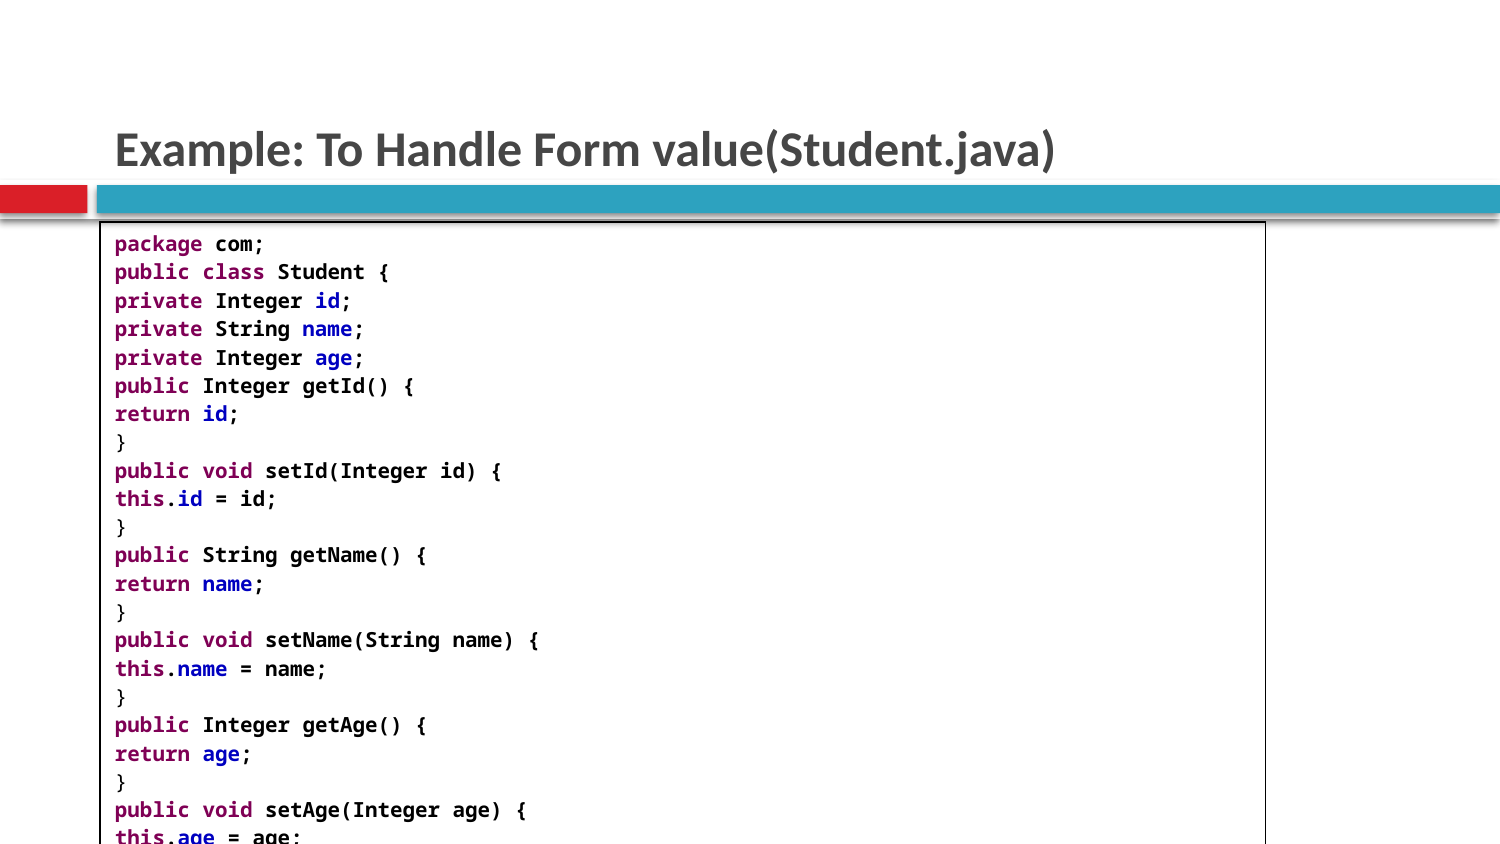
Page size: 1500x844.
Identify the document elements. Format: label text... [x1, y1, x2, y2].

title Example: To Handle Form value(Student.java) [99, 18, 1500, 185]
table_header package com; public class Student { private Integer id; private String name; private Integer age; public Integer getId() { return id; } public void setId(Integer id) { this.id = id; } public String getName() { return name; } public void setName(String name) { this.name = name; } public Integer getAge() { return age; } public void setAge(Integer age) { this.age = age; }} [101, 223, 1265, 844]
